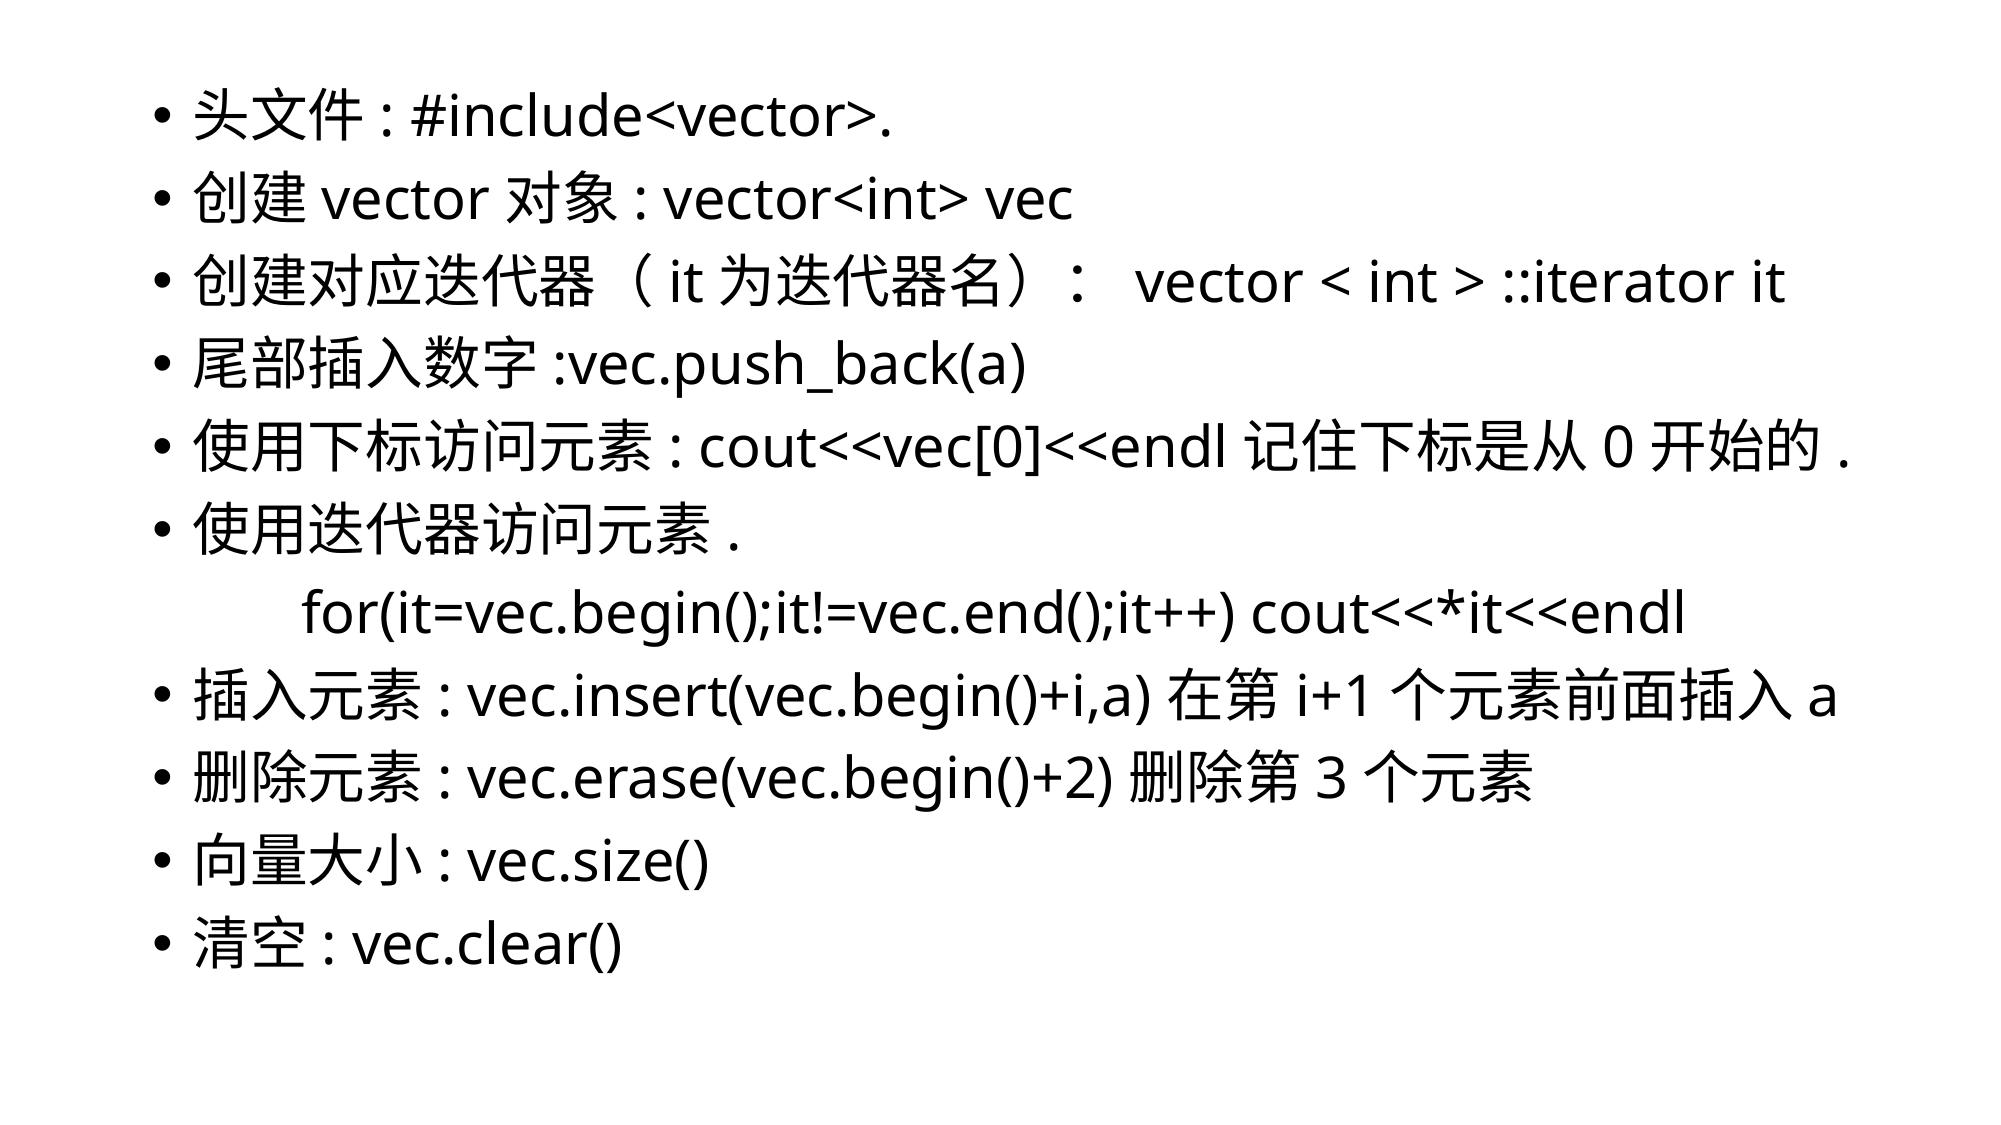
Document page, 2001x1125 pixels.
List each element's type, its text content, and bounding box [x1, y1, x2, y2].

list 头文件: #include<vector>. 创建vector对象: vector<int> vec 创建对应迭代器（it为迭代器名）：vector < int > ::iterator it 尾部插入数字:vec.push_back(a) 使用下标访问元素: cout<<vec[0]<<endl记住下标是从0开始的. 使用迭代器访问元素. for(it=vec.begin();it!=vec.end();it++) cout<<*it<<endl 插入元素: vec.insert(vec.begin()+i,a)在第i+1个元素前面插入a 删除元素: vec.erase(vec.begin()+2)删除第3个元素 向量大小: vec.size() 清空: vec.clear() [137, 79, 1863, 1014]
